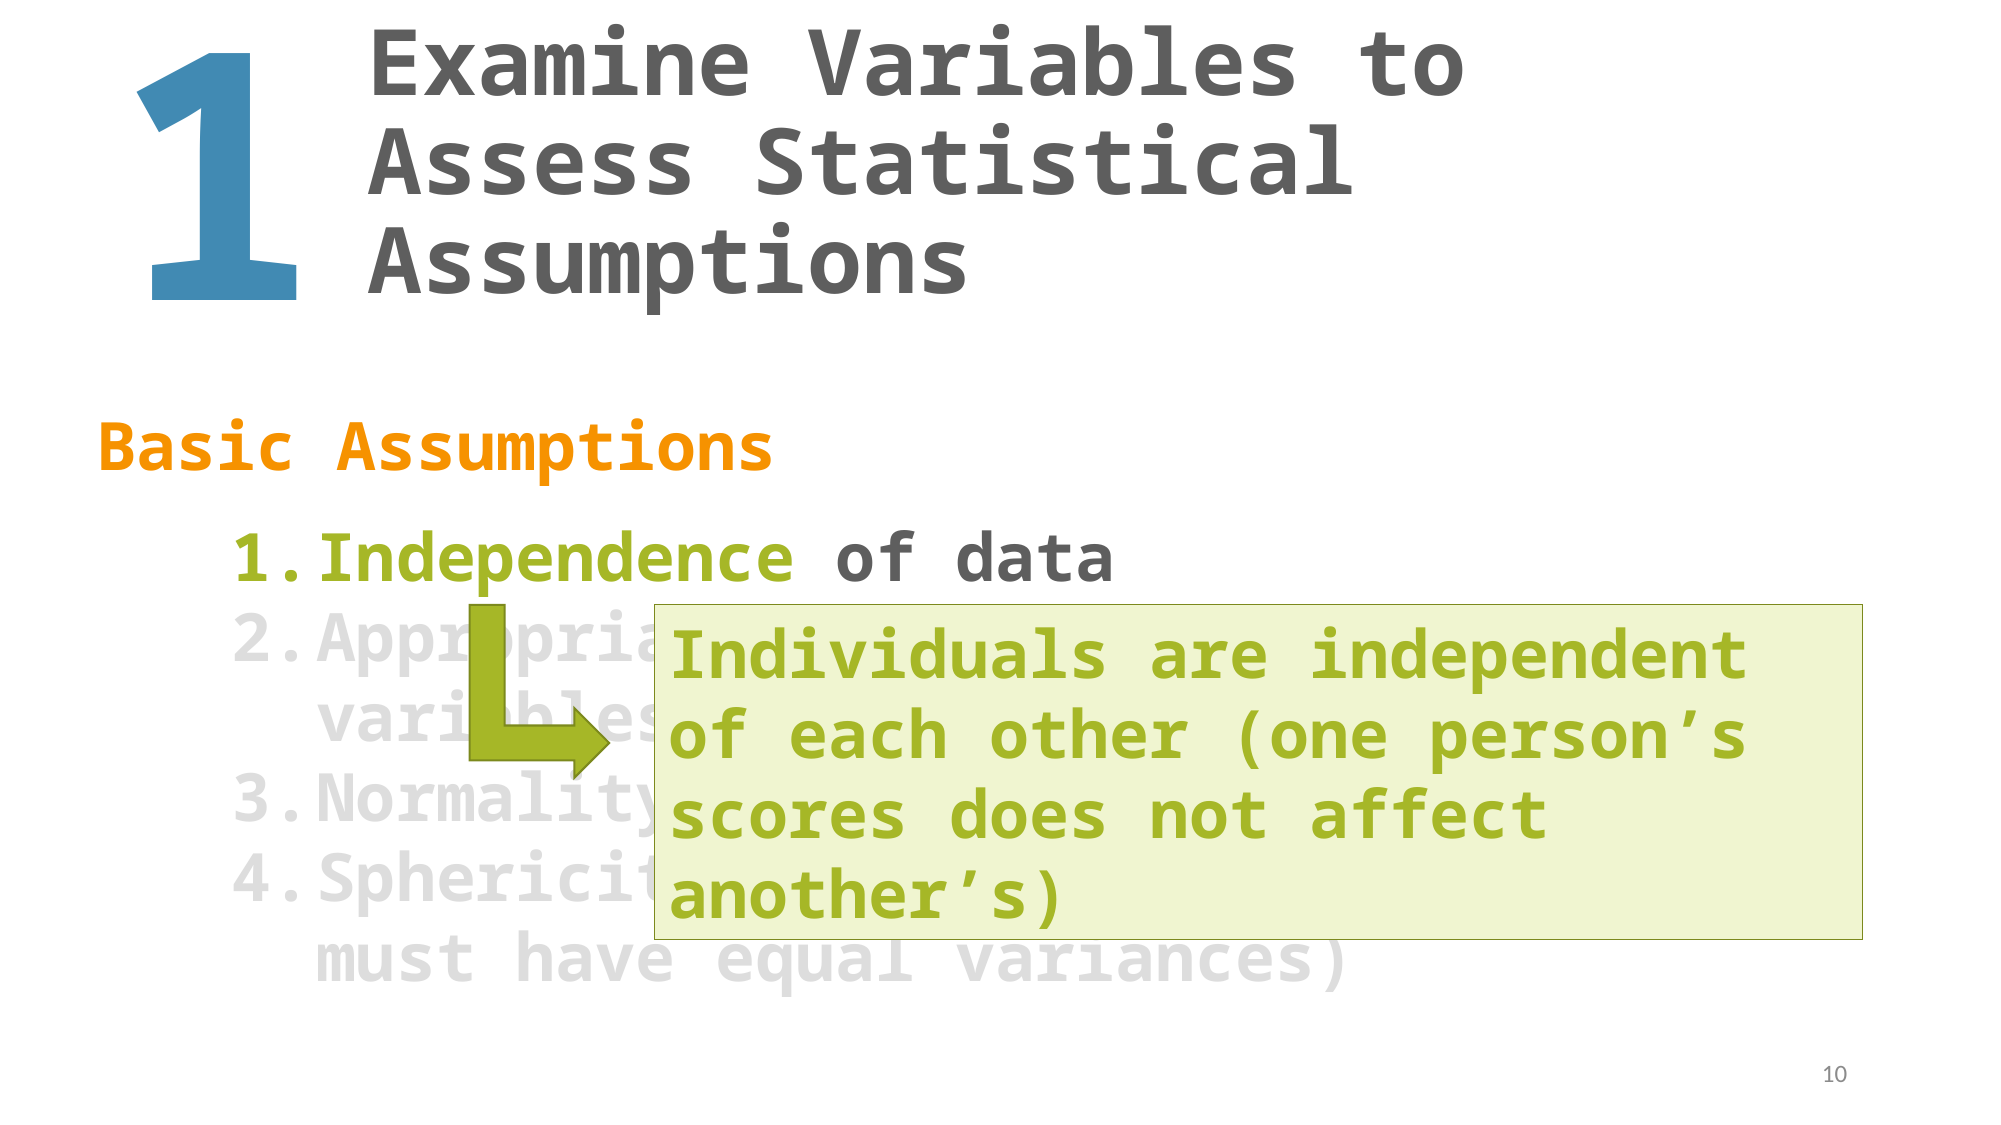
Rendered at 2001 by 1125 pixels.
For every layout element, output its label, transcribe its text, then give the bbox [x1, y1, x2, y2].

title Examine Variables to Assess Statistical Assumptions [352, 55, 1836, 274]
slide_number 10 [1412, 1042, 1863, 1103]
text_box Independence of data Appropriate measurement of variables for the analysis Normality of distributions Sphericity (difference scores must have equal variances) [216, 507, 1678, 1003]
text_box Basic Assumptions [81, 396, 791, 492]
text_box Individuals are independent of each other (one person’s scores does not affect another’s) [654, 604, 1863, 940]
text_box 1 [98, 0, 336, 378]
text_box [468, 603, 611, 781]
